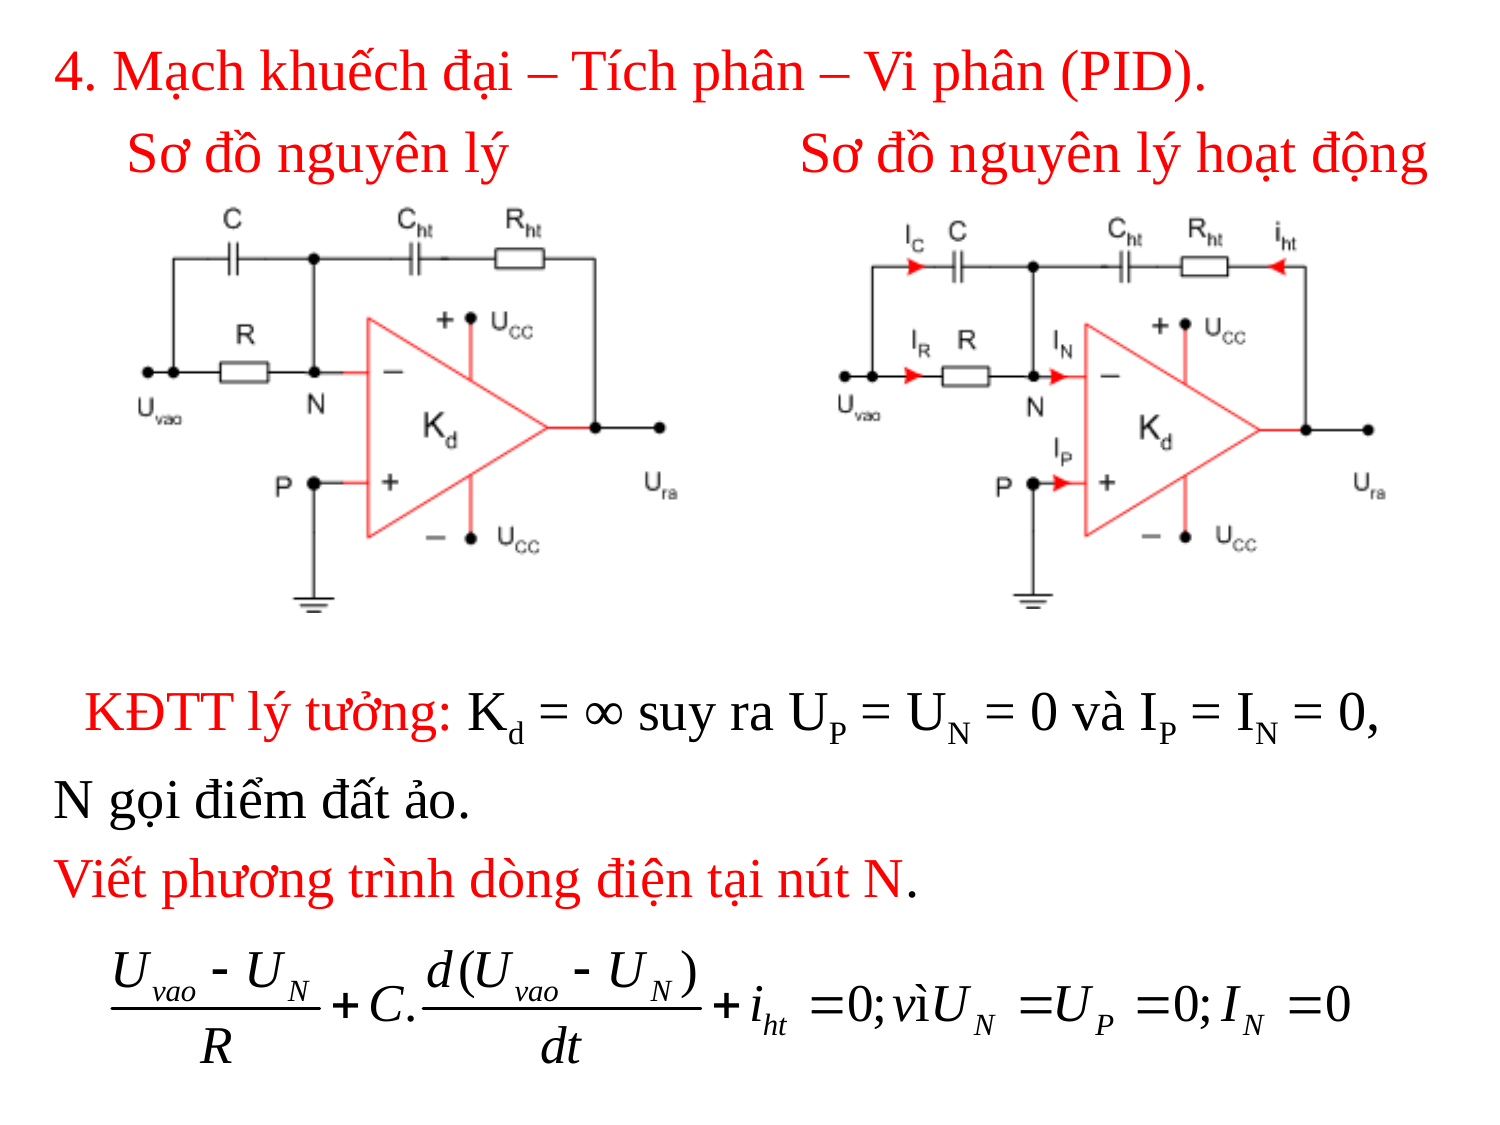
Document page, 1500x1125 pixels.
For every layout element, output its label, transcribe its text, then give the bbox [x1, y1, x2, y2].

picture [137, 199, 680, 613]
list 4. Mạch khuếch đại – Tích phân – Vi phân (PID). Sơ đồ nguyên lý Sơ đồ nguyên lý hoạt động KĐTT lý tưởng: Kd = ∞ suy ra UP = UN = 0 và IP = IN = 0, N gọi điểm đất ảo. Viết phương trình dòng điện tại nút N. [24, 24, 1475, 1088]
picture [837, 209, 1388, 610]
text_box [102, 937, 1363, 1076]
